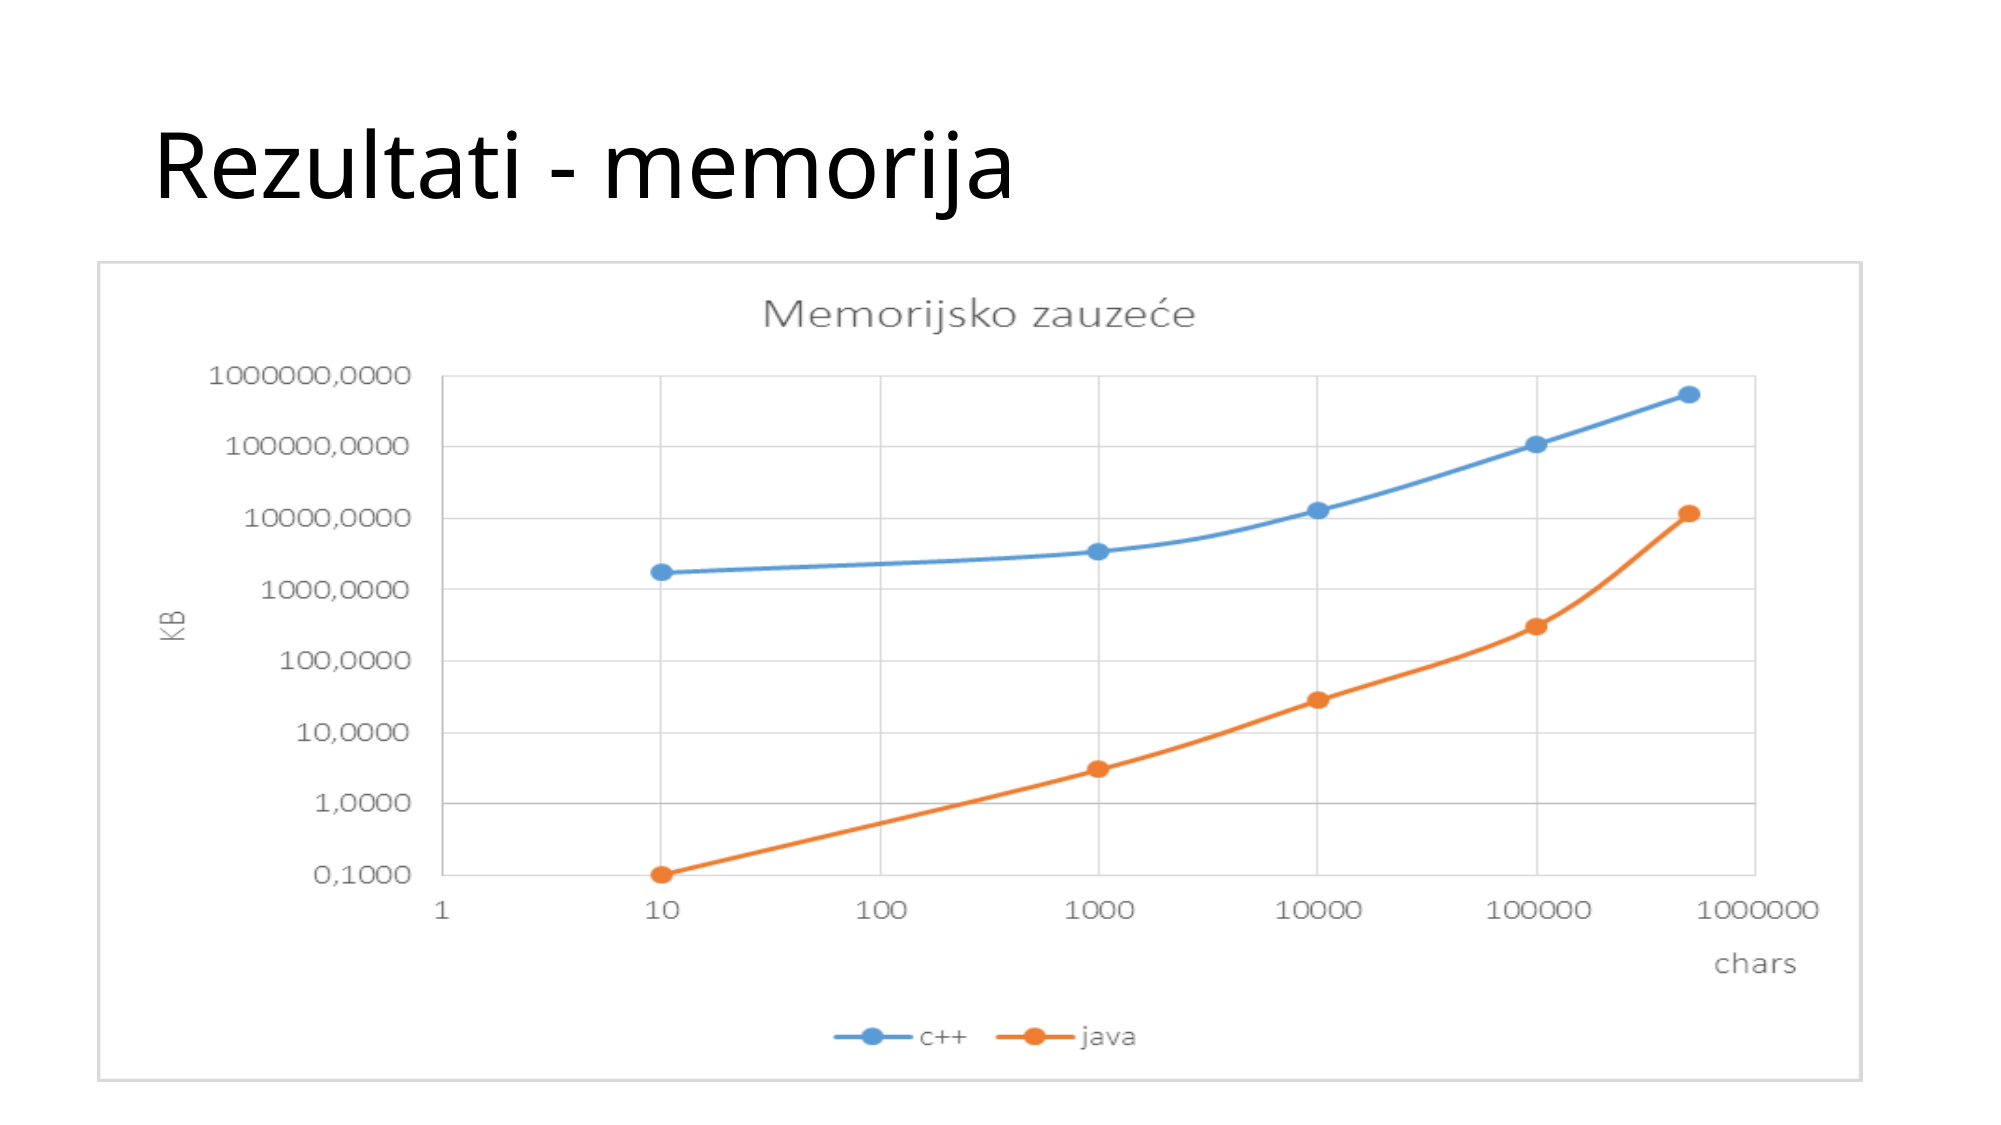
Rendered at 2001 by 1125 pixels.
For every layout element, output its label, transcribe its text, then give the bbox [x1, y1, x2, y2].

picture [97, 261, 1863, 1082]
title Rezultati - memorija [137, 59, 1863, 261]
